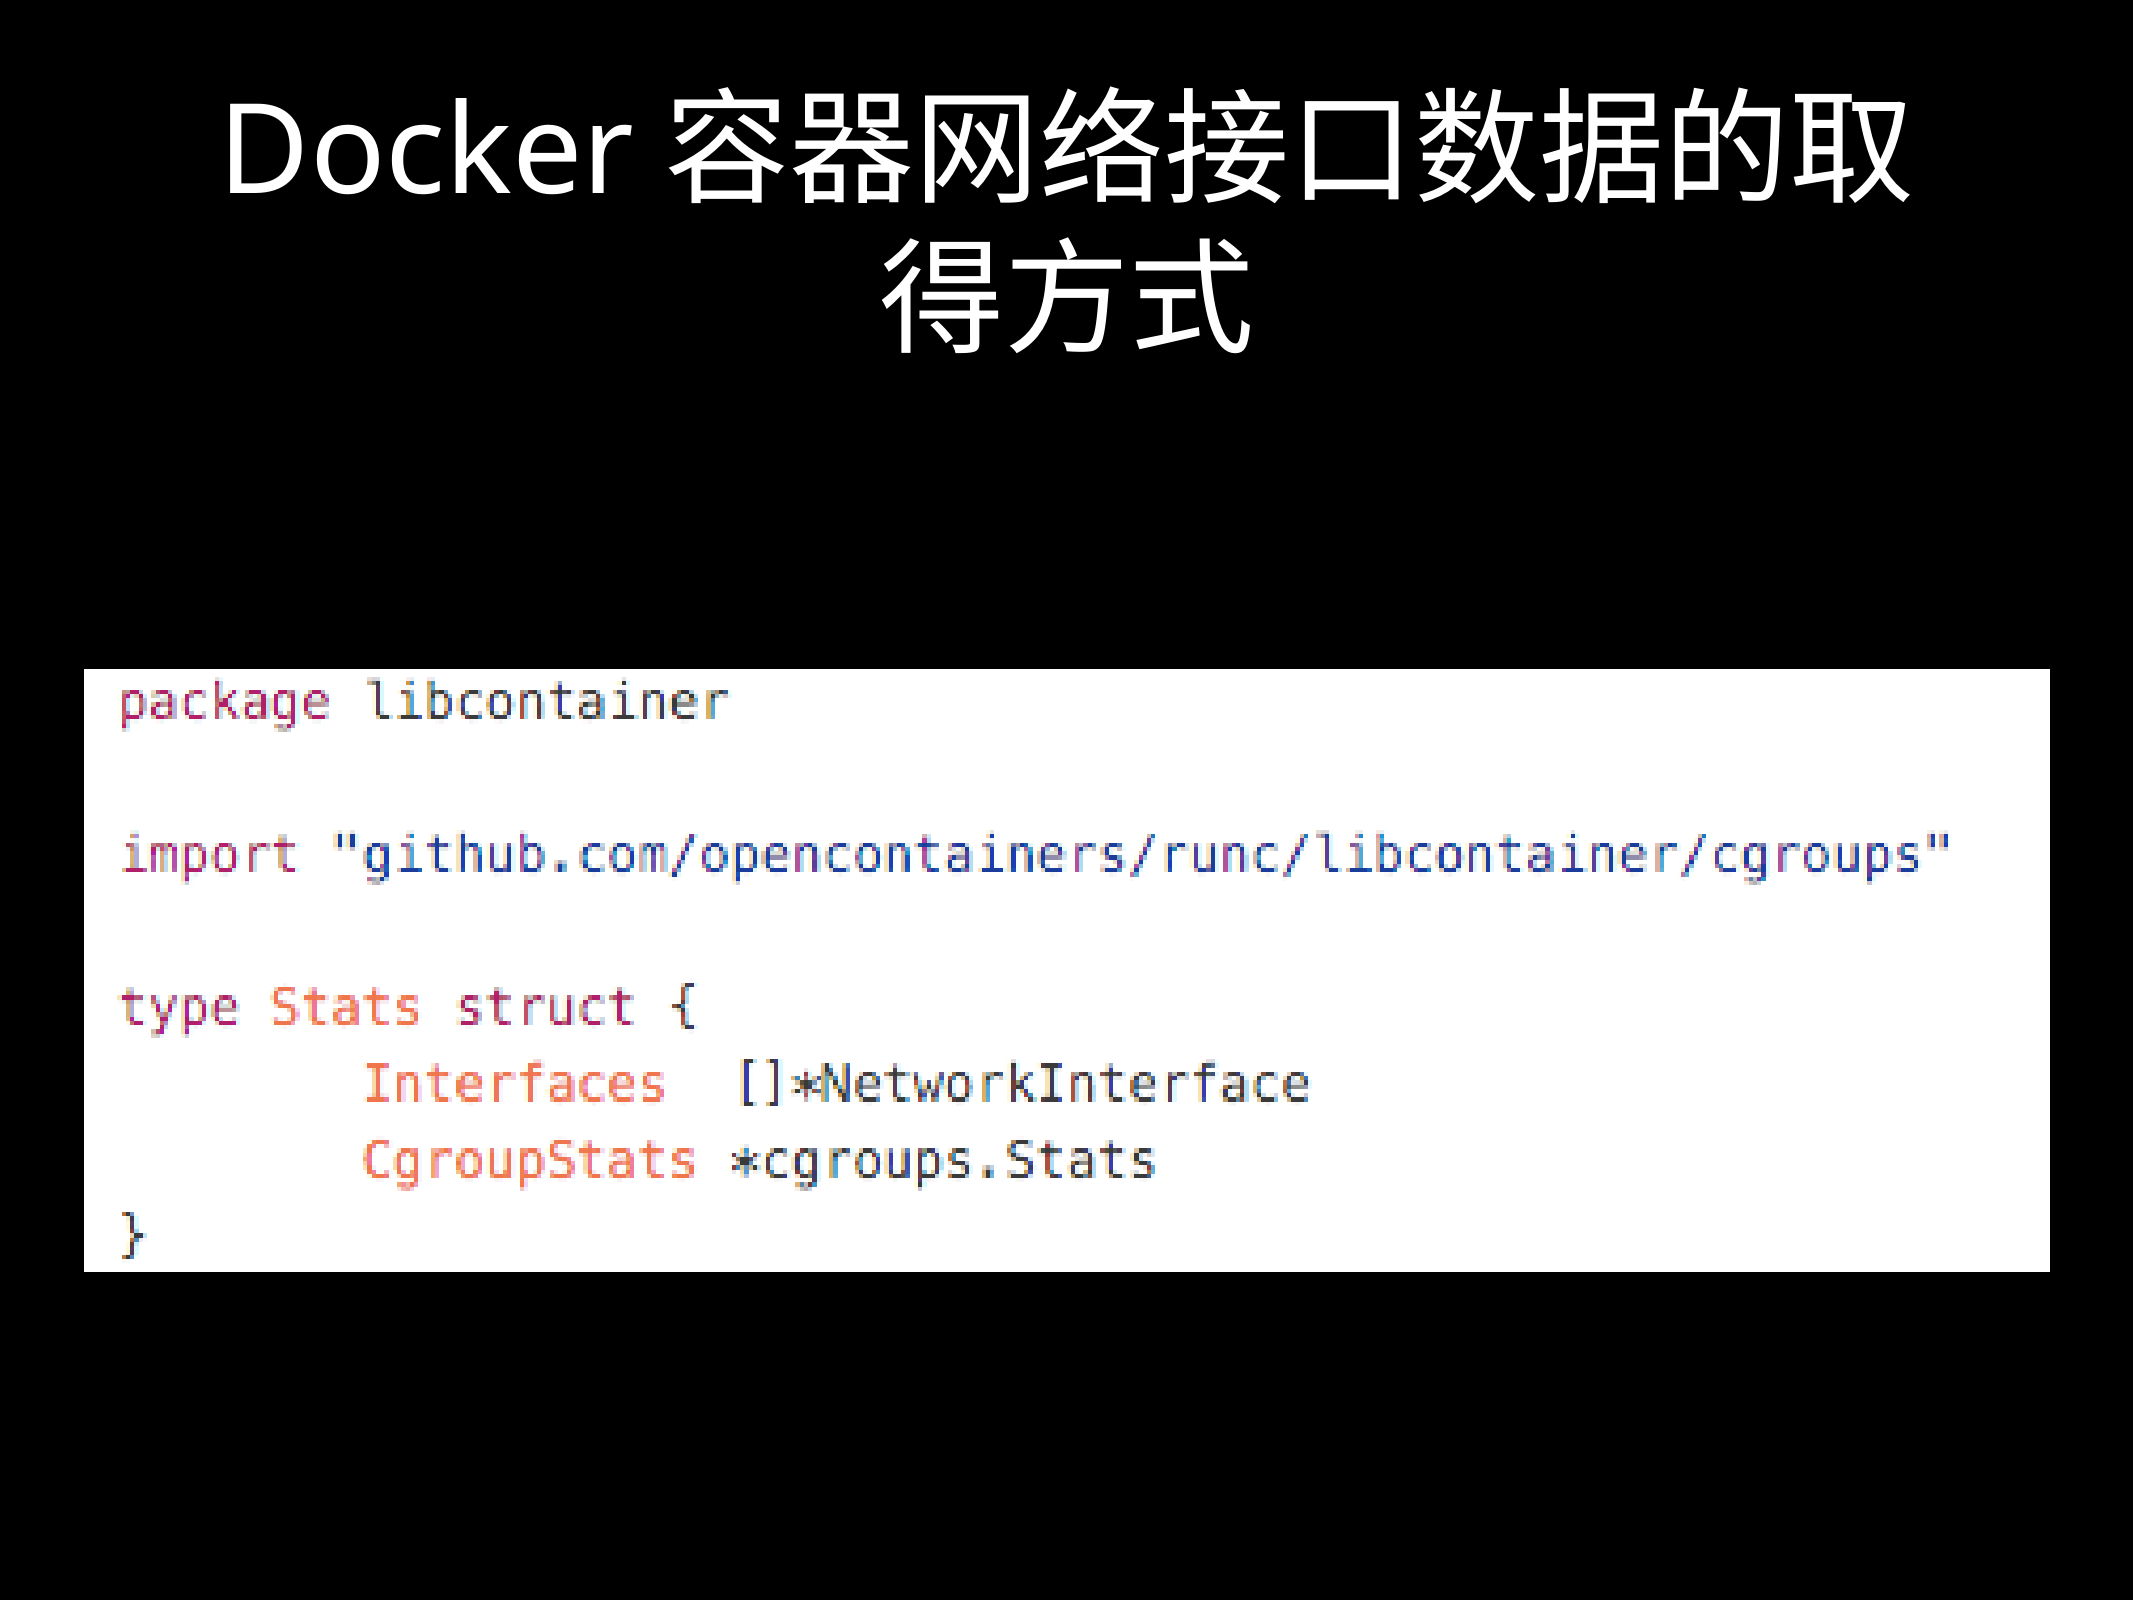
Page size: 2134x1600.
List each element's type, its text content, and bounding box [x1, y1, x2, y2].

picture [83, 669, 2050, 1272]
title Docker容器网络接口数据的取得方式 [155, 41, 1978, 397]
